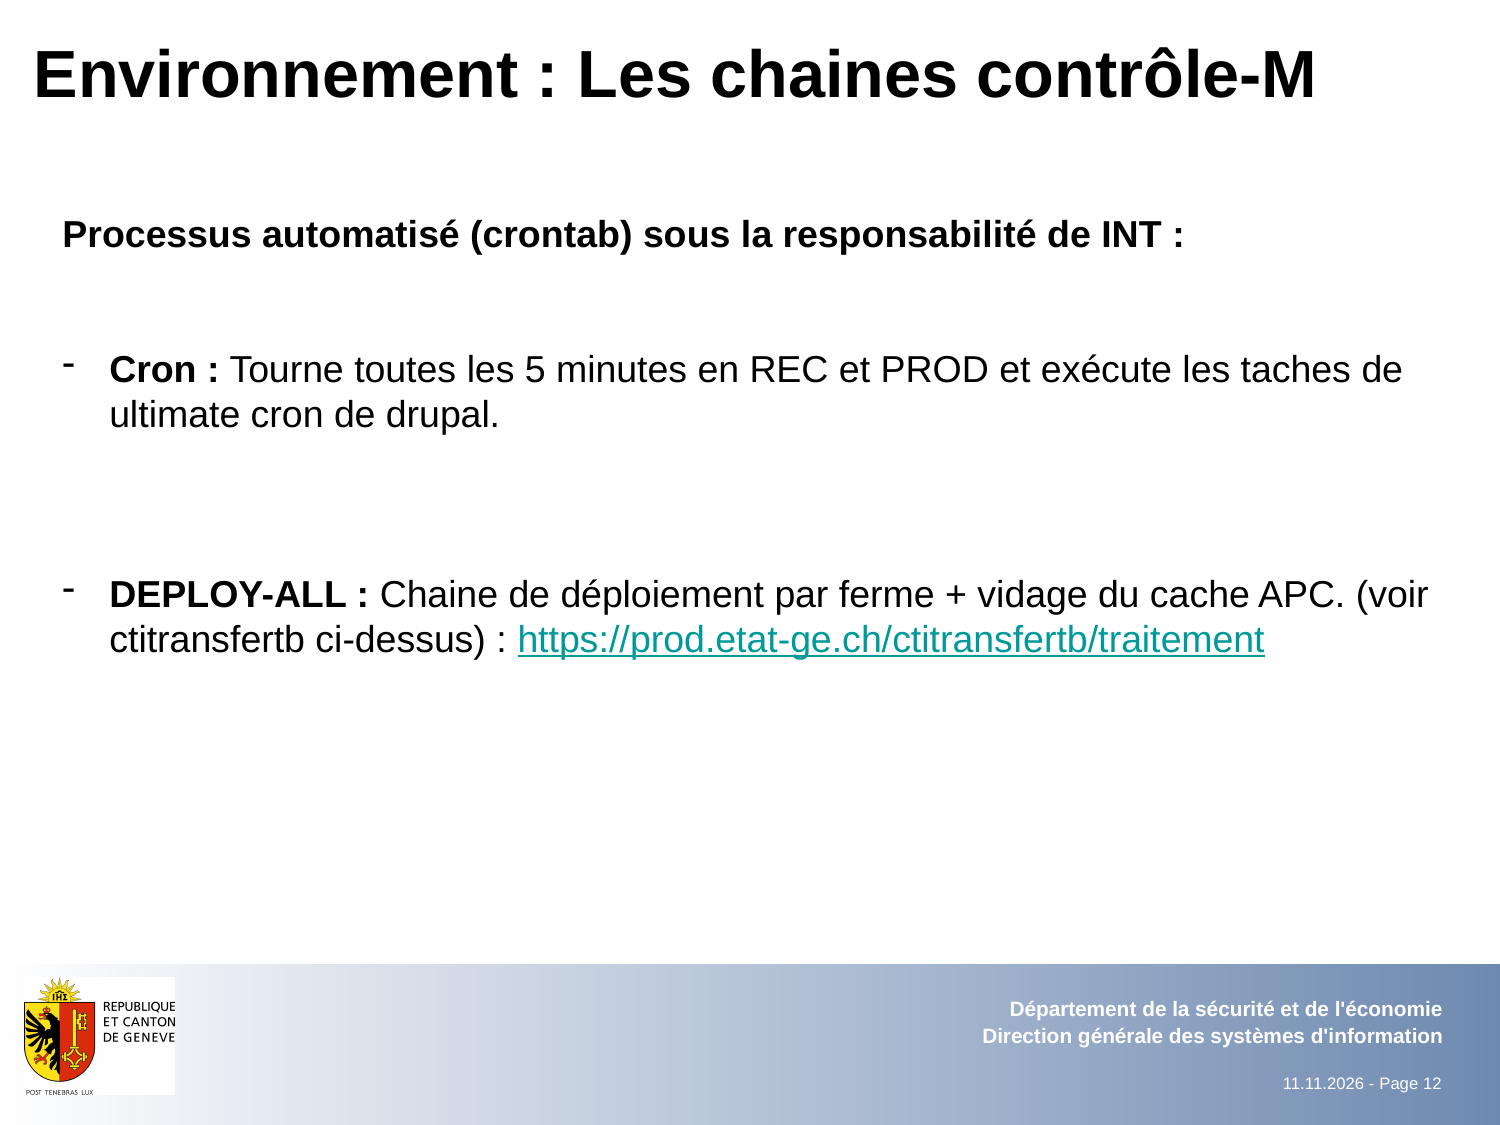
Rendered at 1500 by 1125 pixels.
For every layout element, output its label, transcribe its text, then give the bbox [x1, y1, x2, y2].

text_box Processus automatisé (crontab) sous la responsabilité de INT : Cron : Tourne toutes les 5 minutes en REC et PROD et exécute les taches de ultimate cron de drupal. DEPLOY-ALL : Chaine de déploiement par ferme + vidage du cache APC. (voir ctitransfertb ci-dessus) : https://prod.etat-ge.ch/ctitransfertb/traitement [47, 203, 1454, 758]
picture [24, 977, 175, 1095]
title Environnement : Les chaines contrôle-M [0, 0, 1350, 142]
